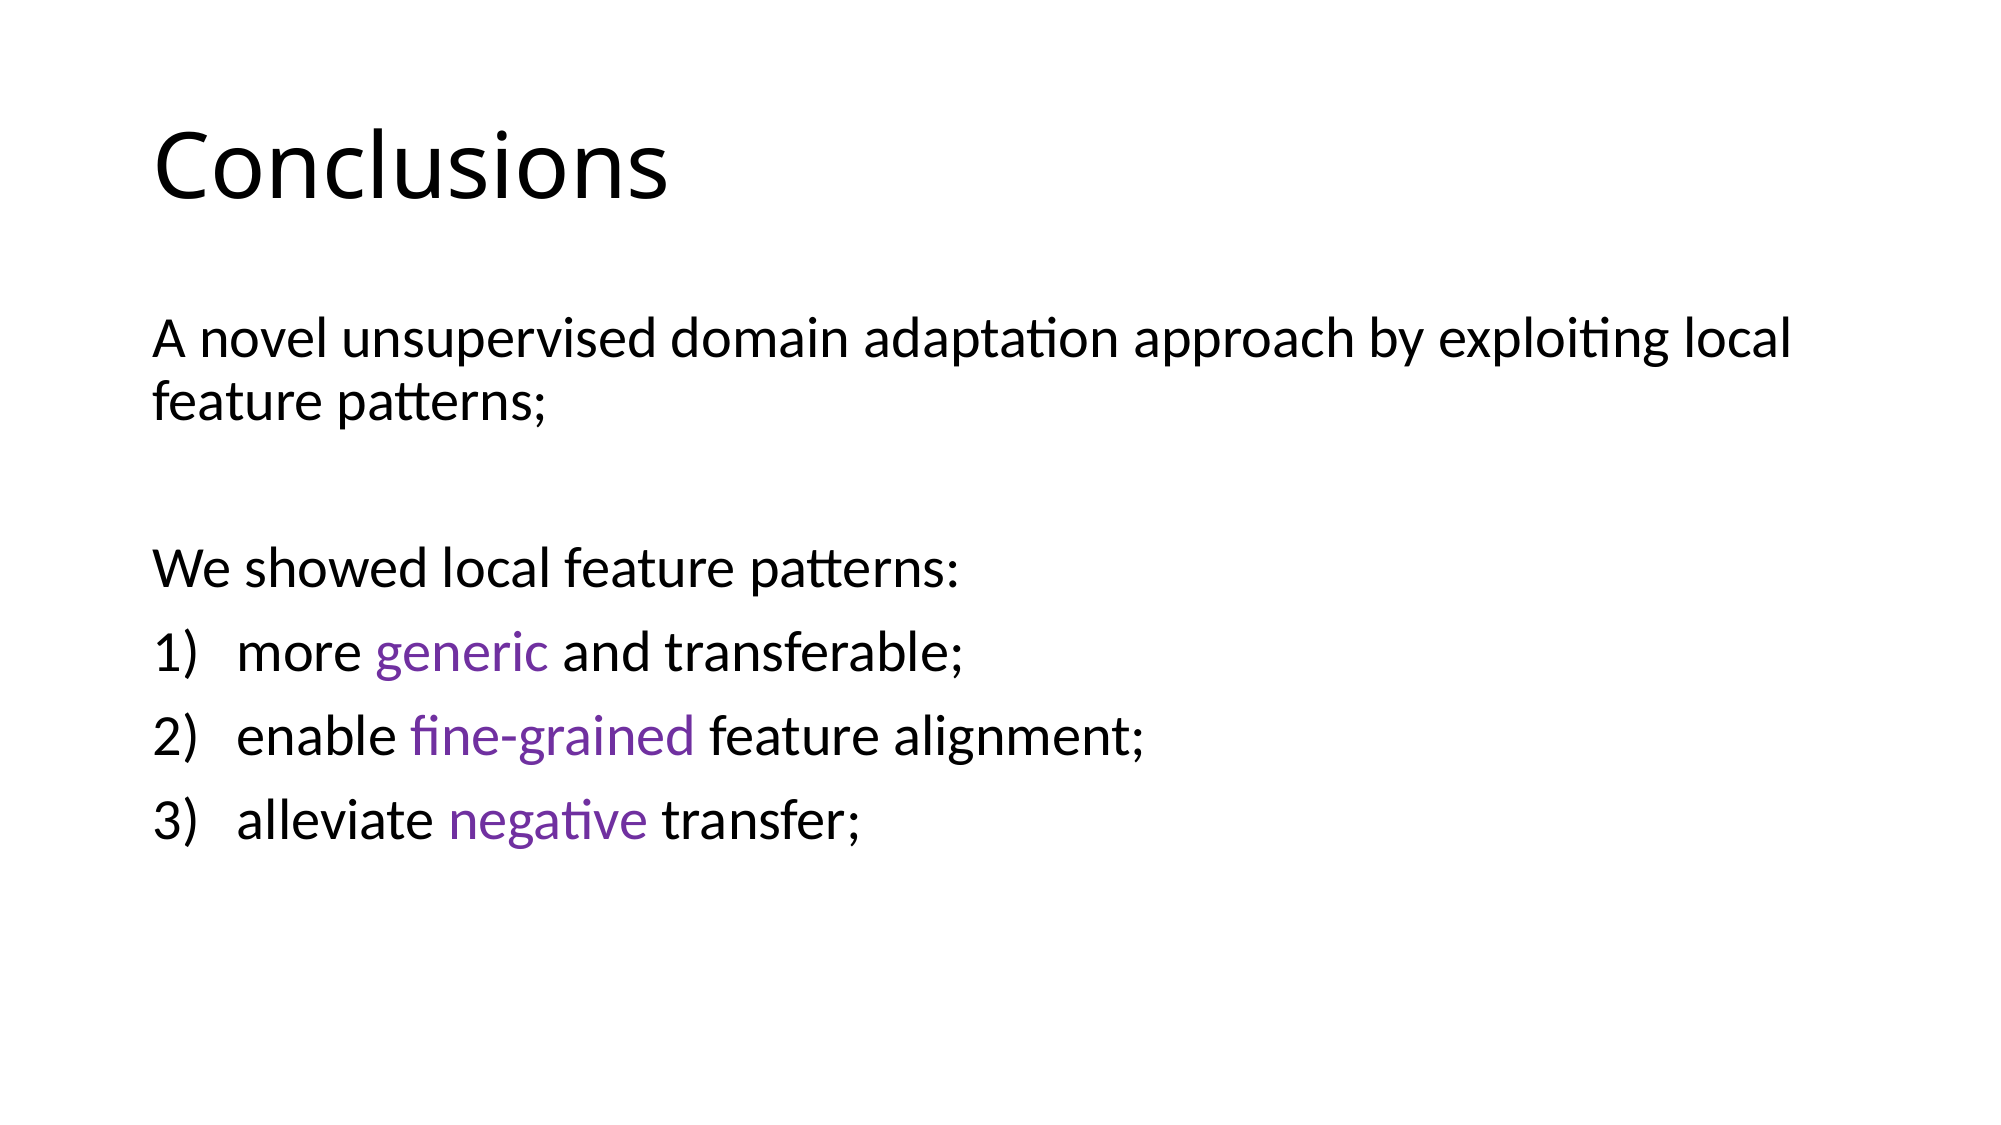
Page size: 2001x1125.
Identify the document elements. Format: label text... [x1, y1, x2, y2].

list A novel unsupervised domain adaptation approach by exploiting local feature patterns; We showed local feature patterns: more generic and transferable; enable fine-grained feature alignment; alleviate negative transfer; [137, 299, 1863, 1014]
title Conclusions [137, 59, 1863, 278]
